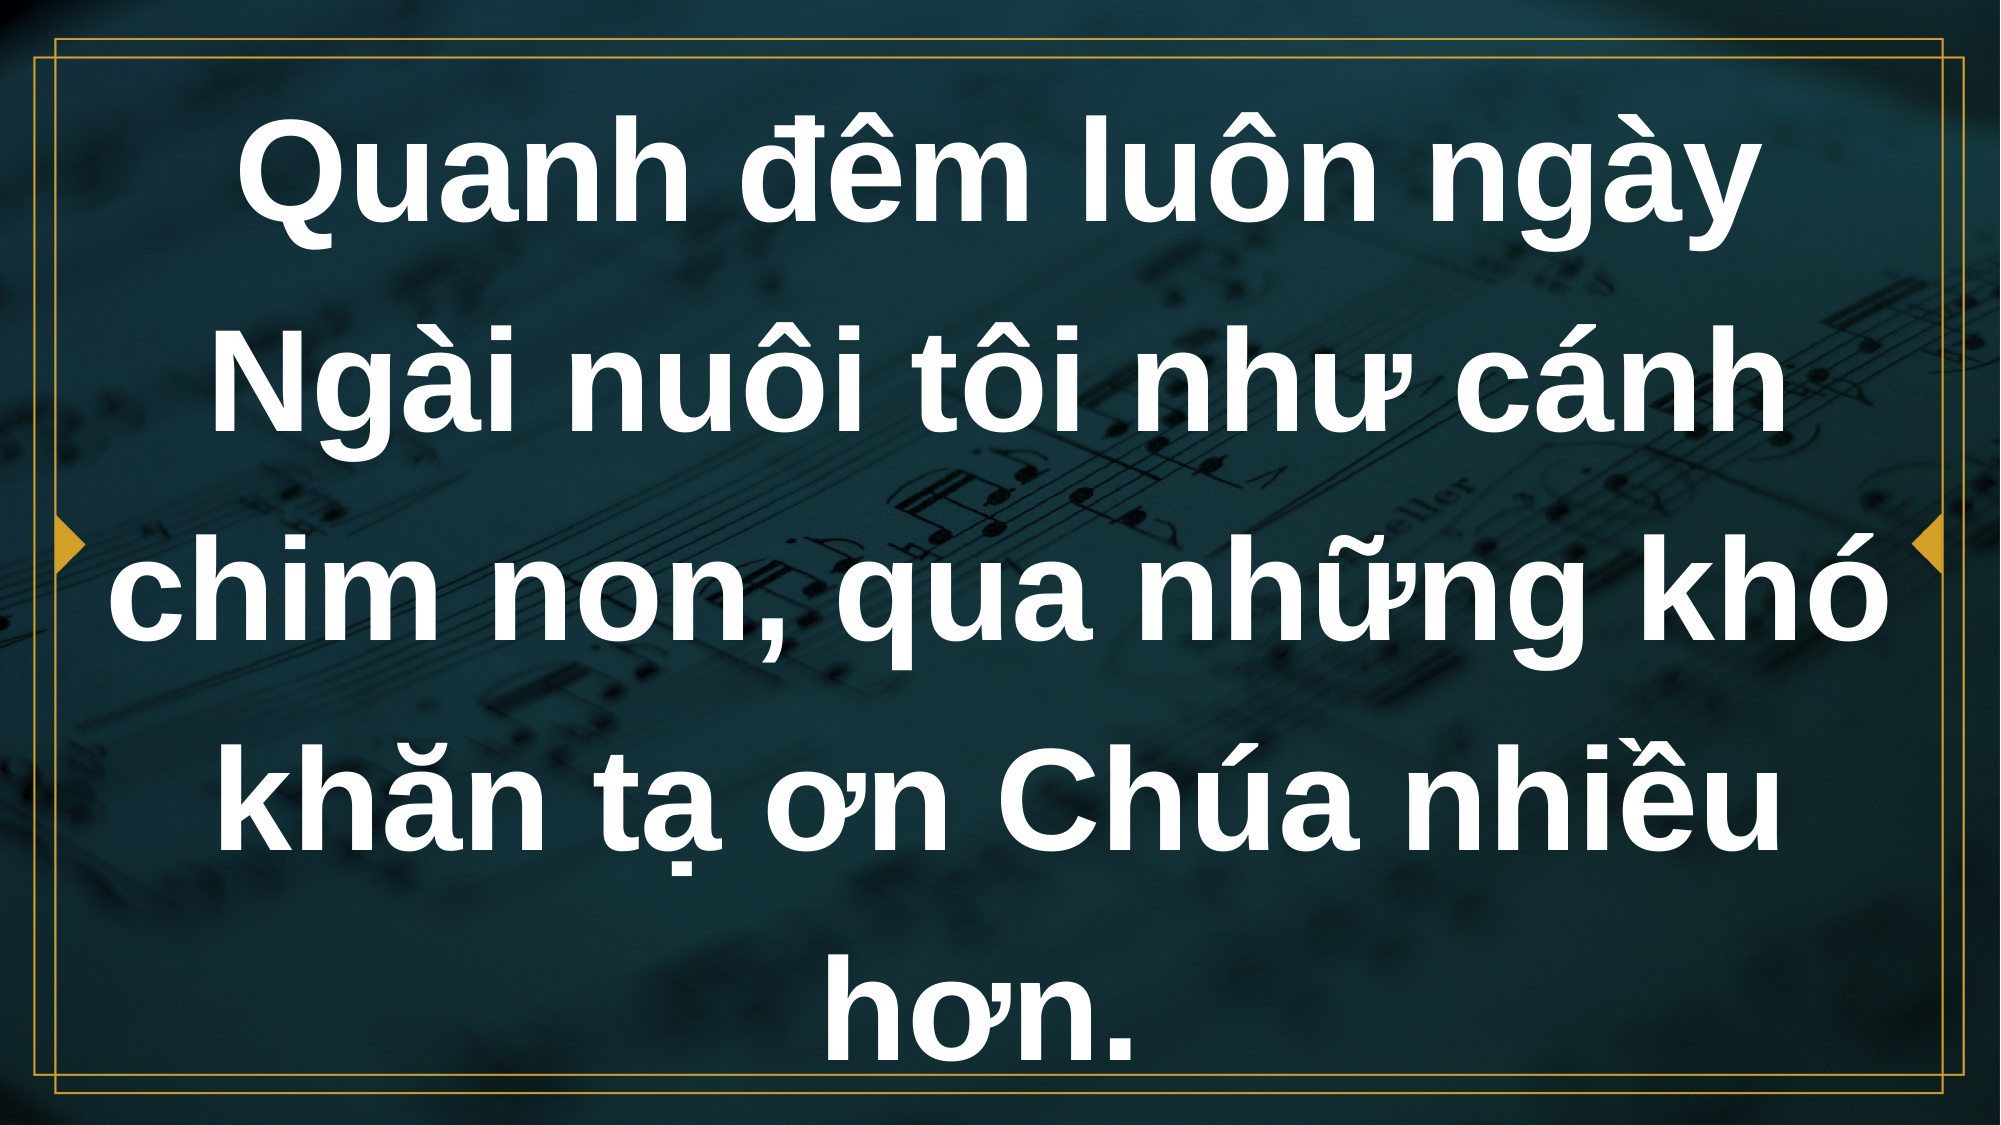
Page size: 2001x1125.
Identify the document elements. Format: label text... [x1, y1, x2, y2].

title Quanh đêm luôn ngày Ngài nuôi tôi như cánh chim non, qua những khó khăn tạ ơn Chúa nhiều hơn. [55, 53, 1945, 1077]
picture [0, 0, 2000, 1125]
